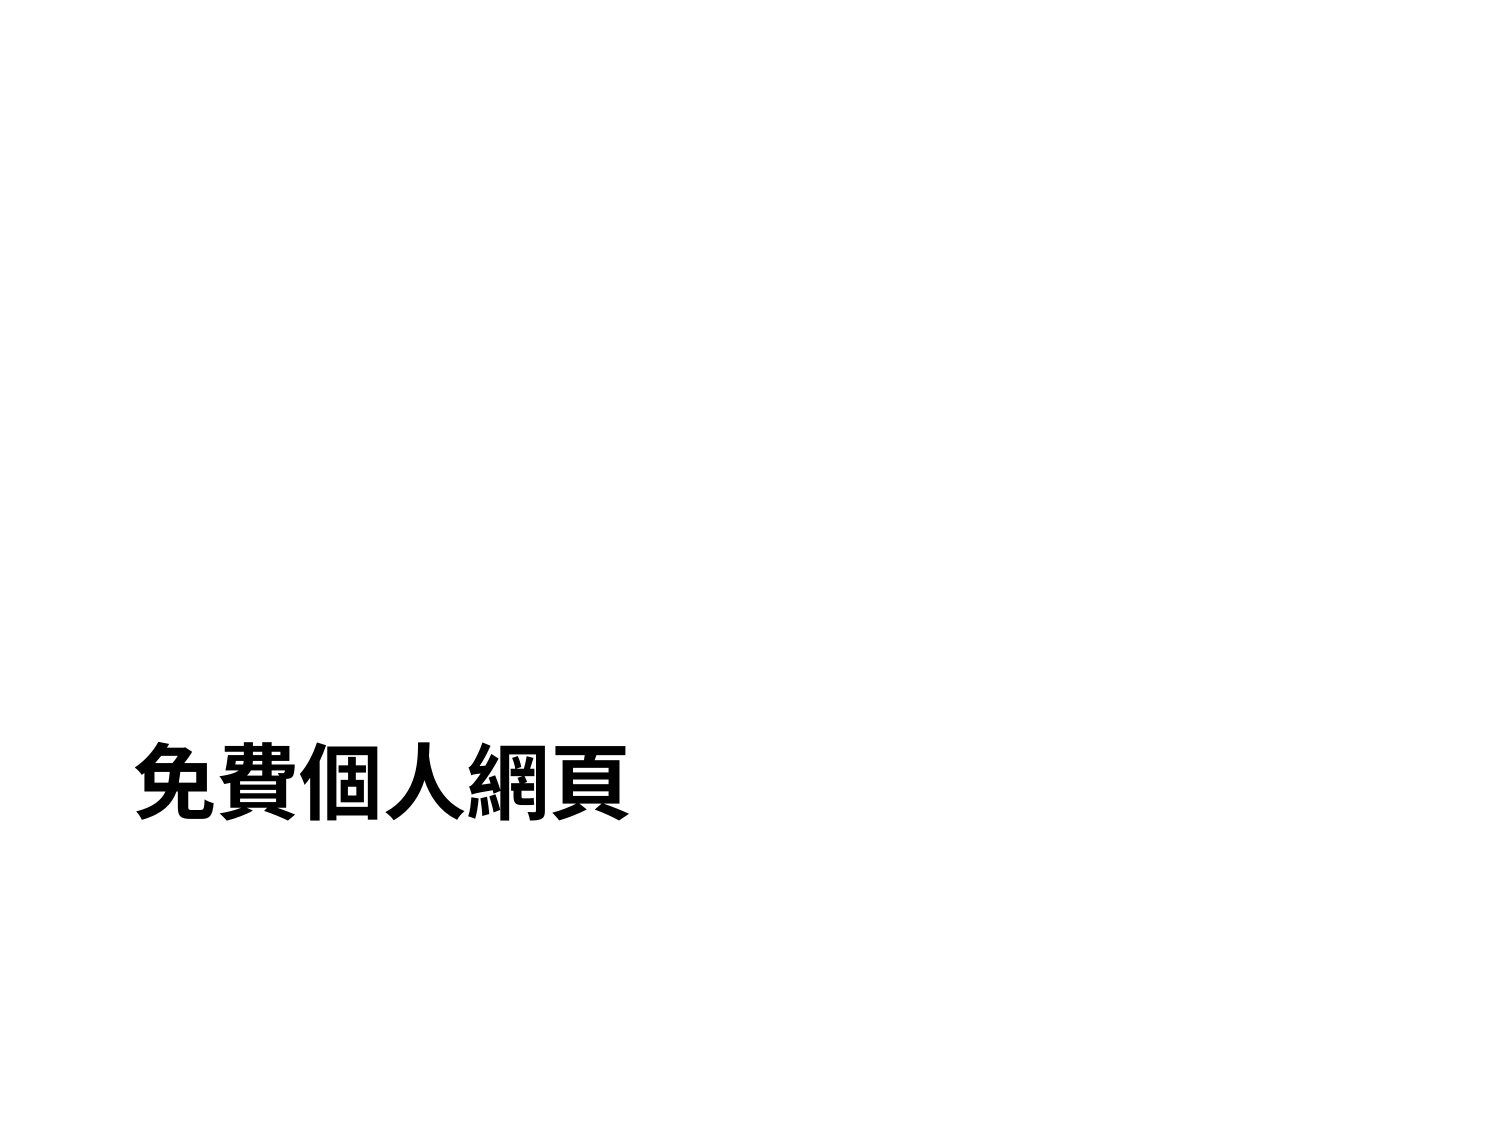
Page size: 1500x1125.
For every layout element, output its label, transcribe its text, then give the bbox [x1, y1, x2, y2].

title 免費個人網頁 [118, 722, 1394, 947]
